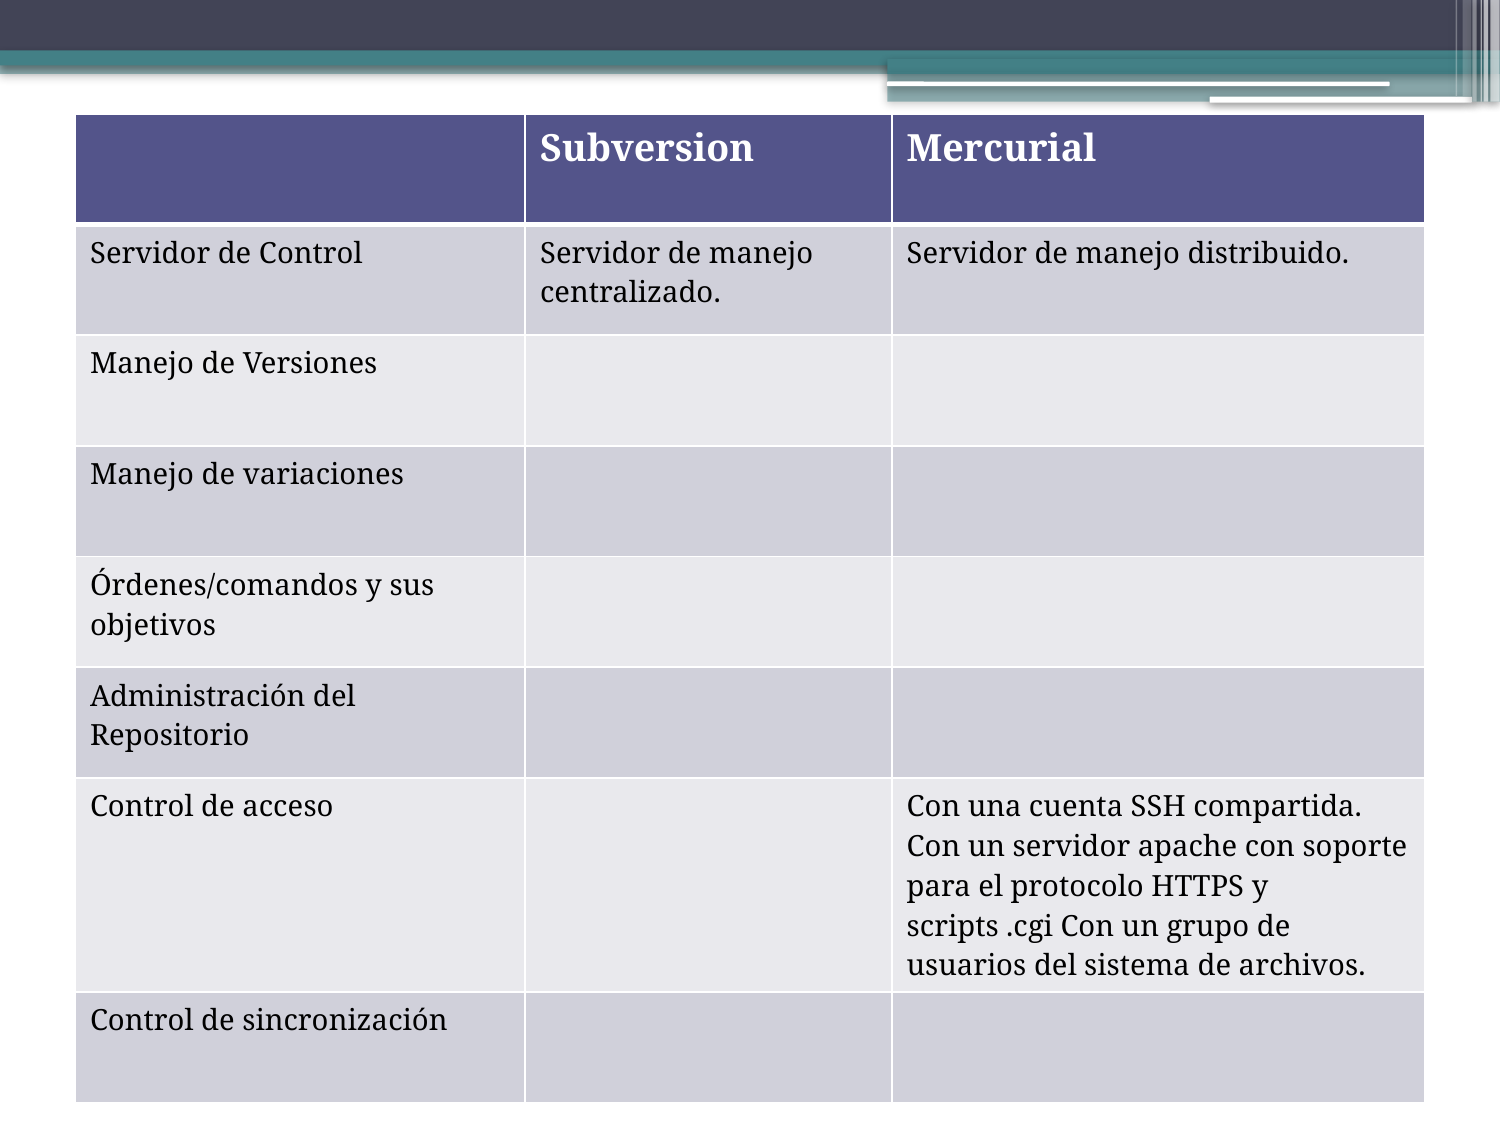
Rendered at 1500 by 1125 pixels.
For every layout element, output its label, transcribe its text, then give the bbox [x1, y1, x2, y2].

table_cell [526, 779, 891, 991]
table_header [76, 115, 524, 222]
table_cell Manejo de Versiones [76, 336, 524, 445]
table_cell [526, 668, 891, 777]
table_cell Manejo de variaciones [76, 447, 524, 556]
table_cell [526, 993, 891, 1102]
table_cell [526, 447, 891, 556]
table_cell [893, 557, 1424, 666]
table_cell Administración del Repositorio [76, 668, 524, 777]
table_header Subversion [526, 115, 891, 222]
table_cell [526, 557, 891, 666]
table_header Mercurial [893, 115, 1424, 222]
table_cell Órdenes/comandos y sus objetivos [76, 557, 524, 666]
table_cell Servidor de manejo centralizado. [526, 227, 891, 334]
table_cell [893, 993, 1424, 1102]
table_cell [893, 668, 1424, 777]
table_cell [893, 447, 1424, 556]
table_cell Con una cuenta SSH compartida. Con un servidor apache con soporte para el protocolo HTTPS y scripts .cgi Con un grupo de usuarios del sistema de archivos. [893, 779, 1424, 991]
table_cell [893, 336, 1424, 445]
table_cell Control de acceso [76, 779, 524, 991]
table_cell Servidor de Control [76, 227, 524, 334]
table_cell [526, 336, 891, 445]
table_cell Control de sincronización [76, 993, 524, 1102]
table_cell Servidor de manejo distribuido. [893, 227, 1424, 334]
